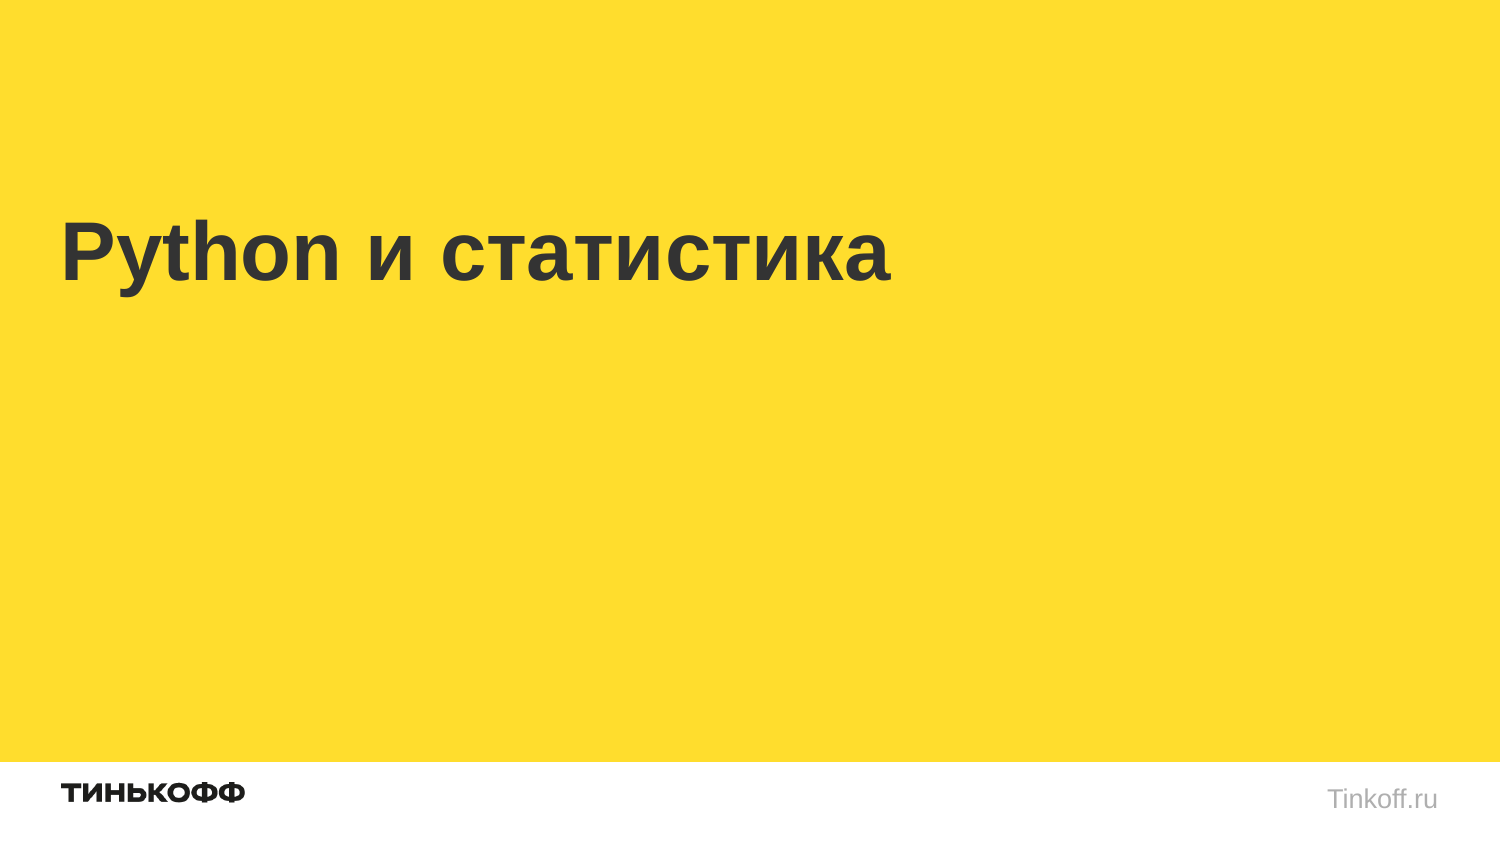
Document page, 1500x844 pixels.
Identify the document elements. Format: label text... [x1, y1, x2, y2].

picture [61, 782, 245, 803]
title Python и статистика [45, 181, 1255, 327]
